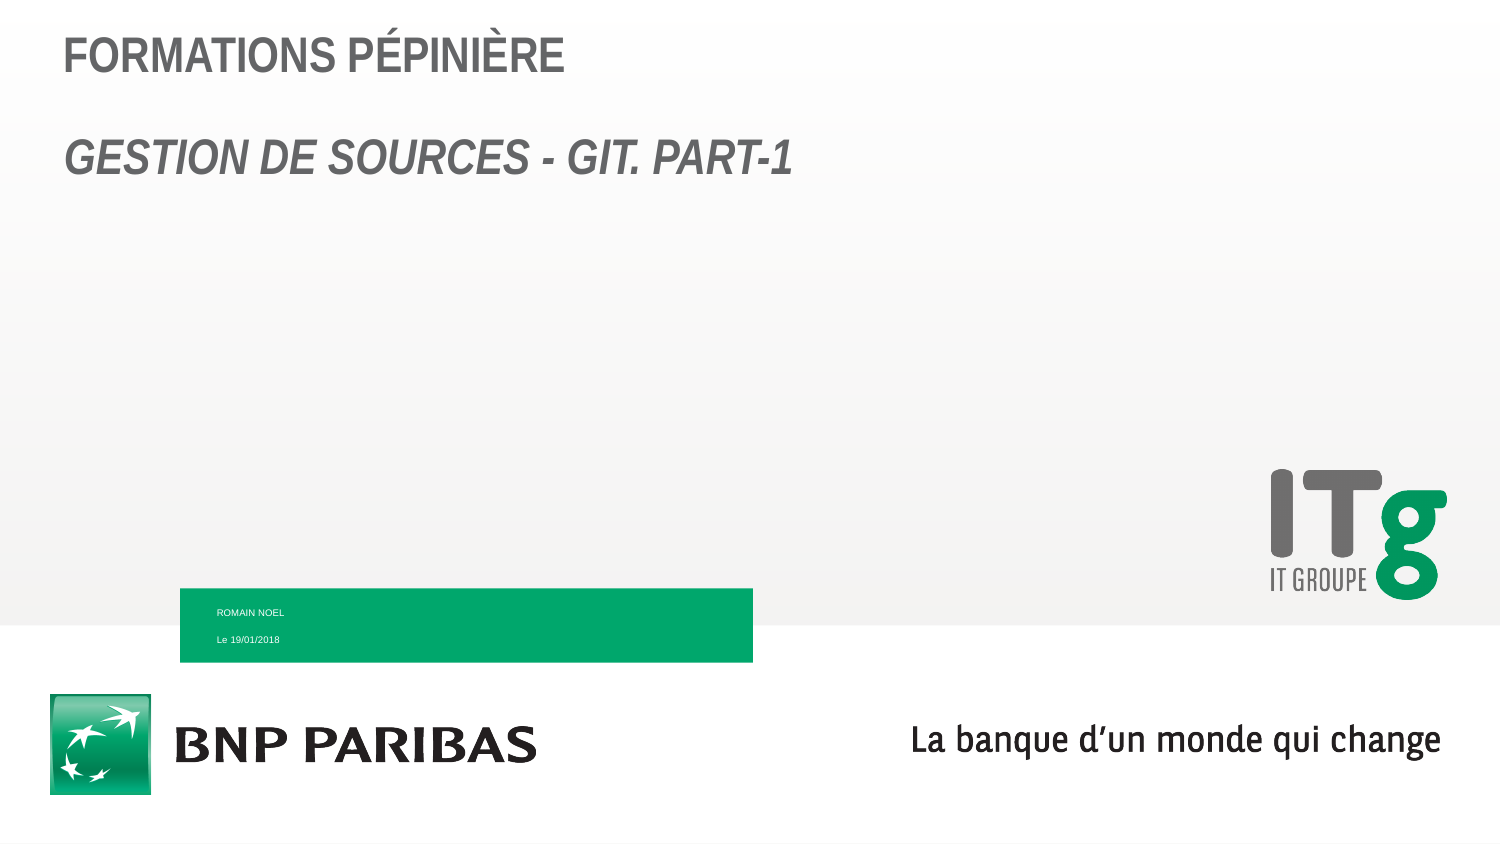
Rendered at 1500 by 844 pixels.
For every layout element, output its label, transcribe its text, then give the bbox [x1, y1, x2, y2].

list Romain NOEL [201, 599, 722, 626]
picture [913, 724, 1440, 761]
list Le 19/01/2018 [201, 626, 722, 654]
title Formations pépinière Gestion de sourceS - Git. Part-1 [64, 31, 1447, 269]
picture [1271, 469, 1447, 600]
picture [50, 694, 536, 795]
